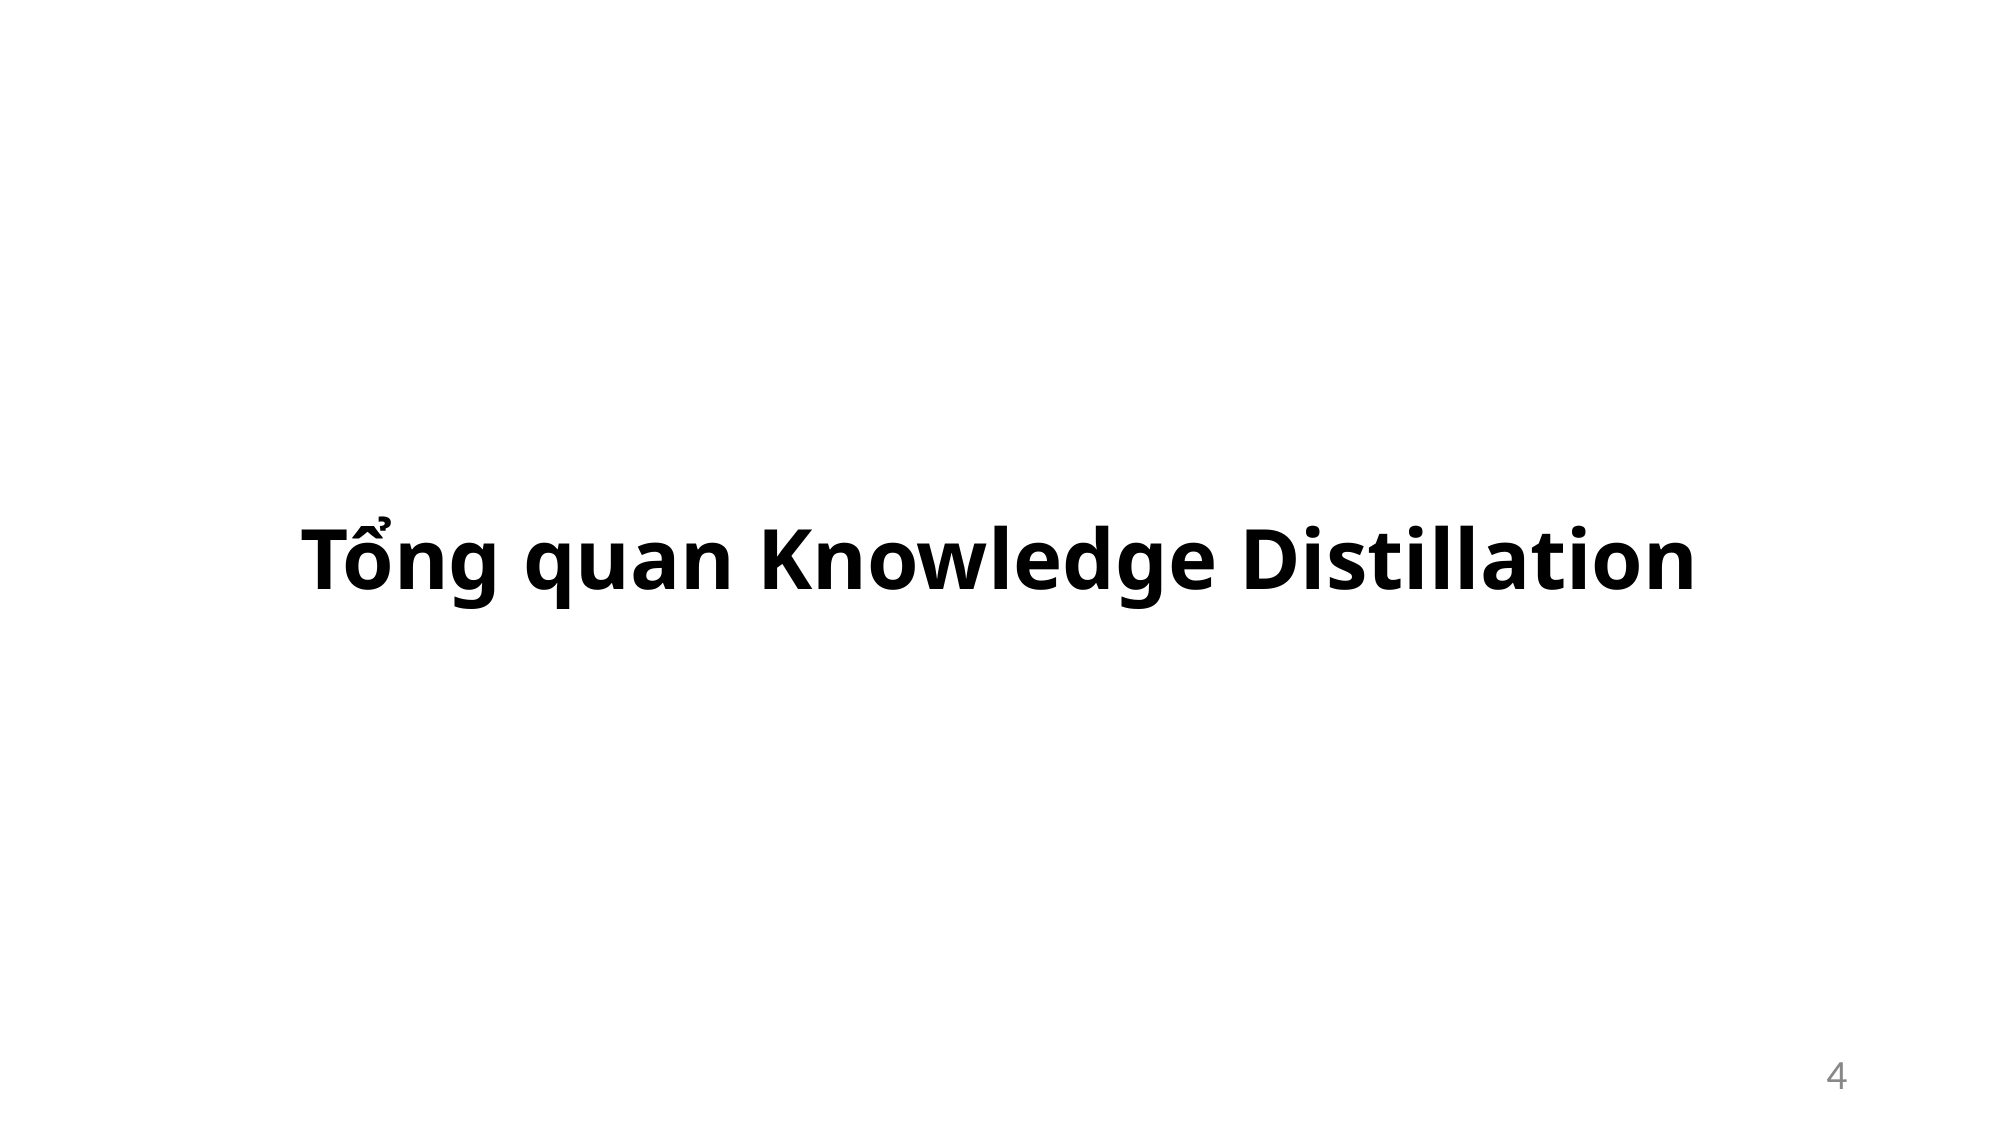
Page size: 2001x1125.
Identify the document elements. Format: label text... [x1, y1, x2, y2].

title Tổng quan Knowledge Distillation [137, 453, 1863, 672]
slide_number ‹#› [1412, 1042, 1863, 1103]
